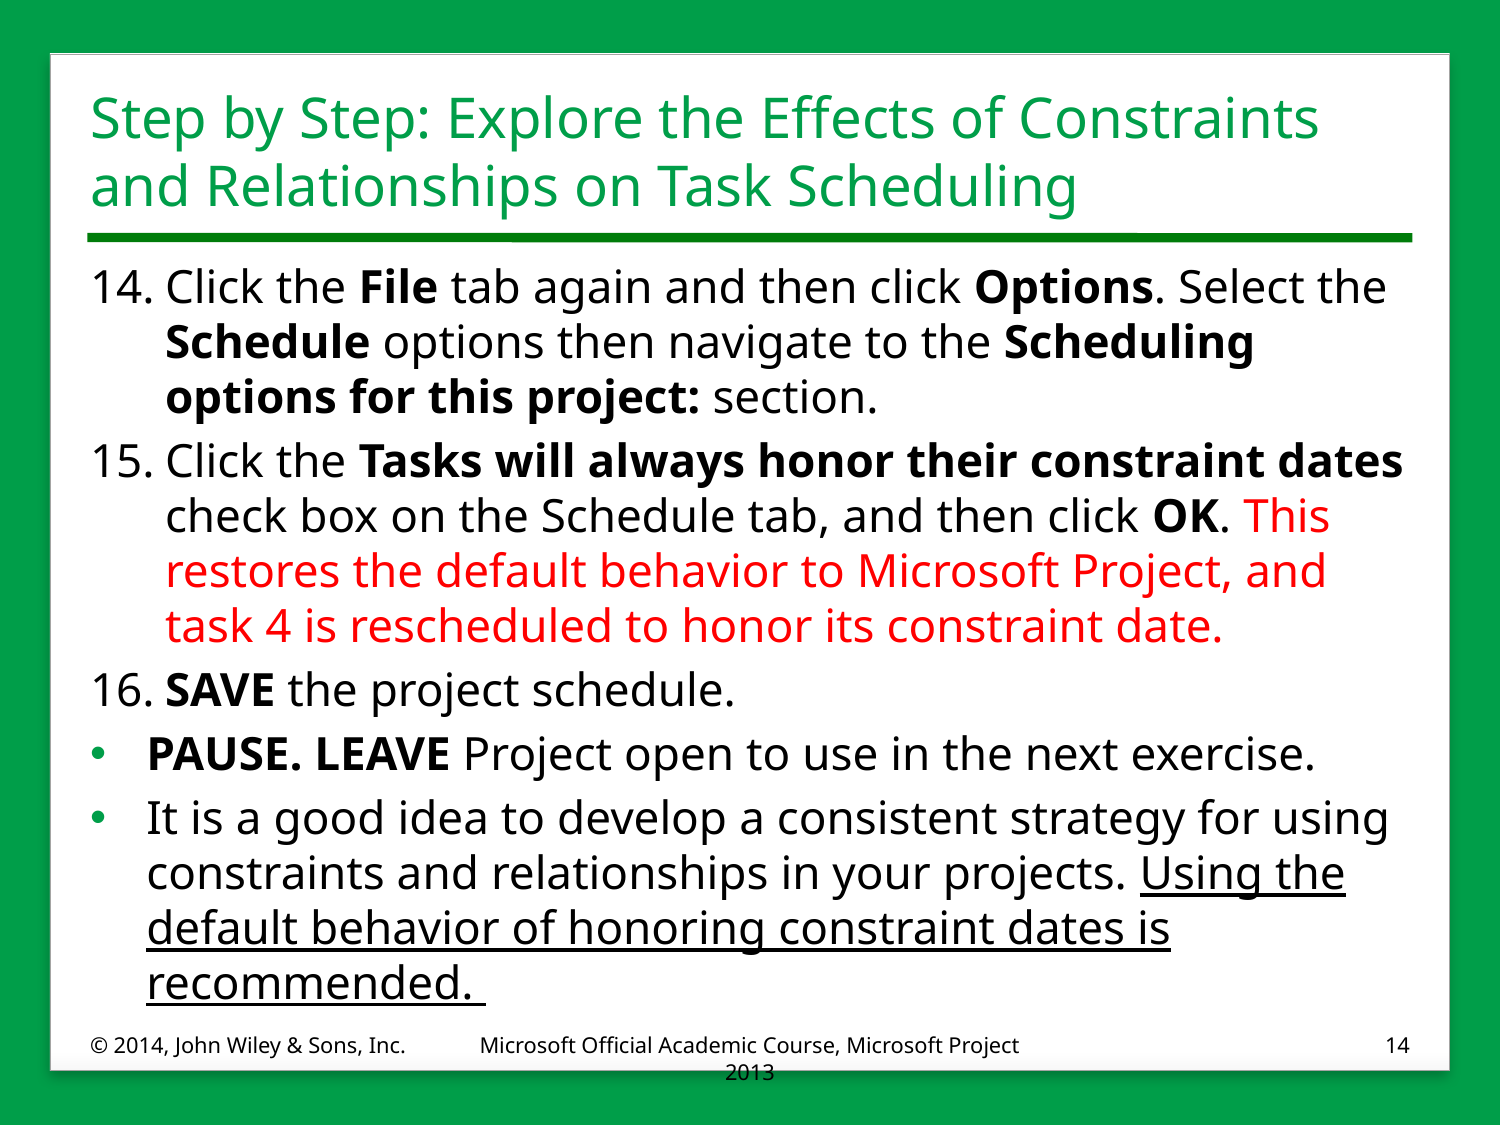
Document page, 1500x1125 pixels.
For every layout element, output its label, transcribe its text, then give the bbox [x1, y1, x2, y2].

list 14. Click the File tab again and then click Options. Select the Schedule options then navigate to the Scheduling options for this project: section. 15. Click the Tasks will always honor their constraint dates check box on the Schedule tab, and then click OK. This restores the default behavior to Microsoft Project, and task 4 is rescheduled to honor its constraint date. 16. SAVE the project schedule. PAUSE. LEAVE Project open to use in the next exercise. It is a good idea to develop a consistent strategy for using constraints and relationships in your projects. Using the default behavior of honoring constraint dates is recommended. [75, 249, 1425, 1063]
title Step by Step: Explore the Effects of Constraints and Relationships on Task Scheduling [74, 74, 1426, 226]
footer Microsoft Official Academic Course, Microsoft Project 2013 [449, 1024, 1051, 1103]
slide_number 14 [1074, 1024, 1426, 1103]
slide_number © 2014, John Wiley & Sons, Inc. [74, 1024, 426, 1103]
